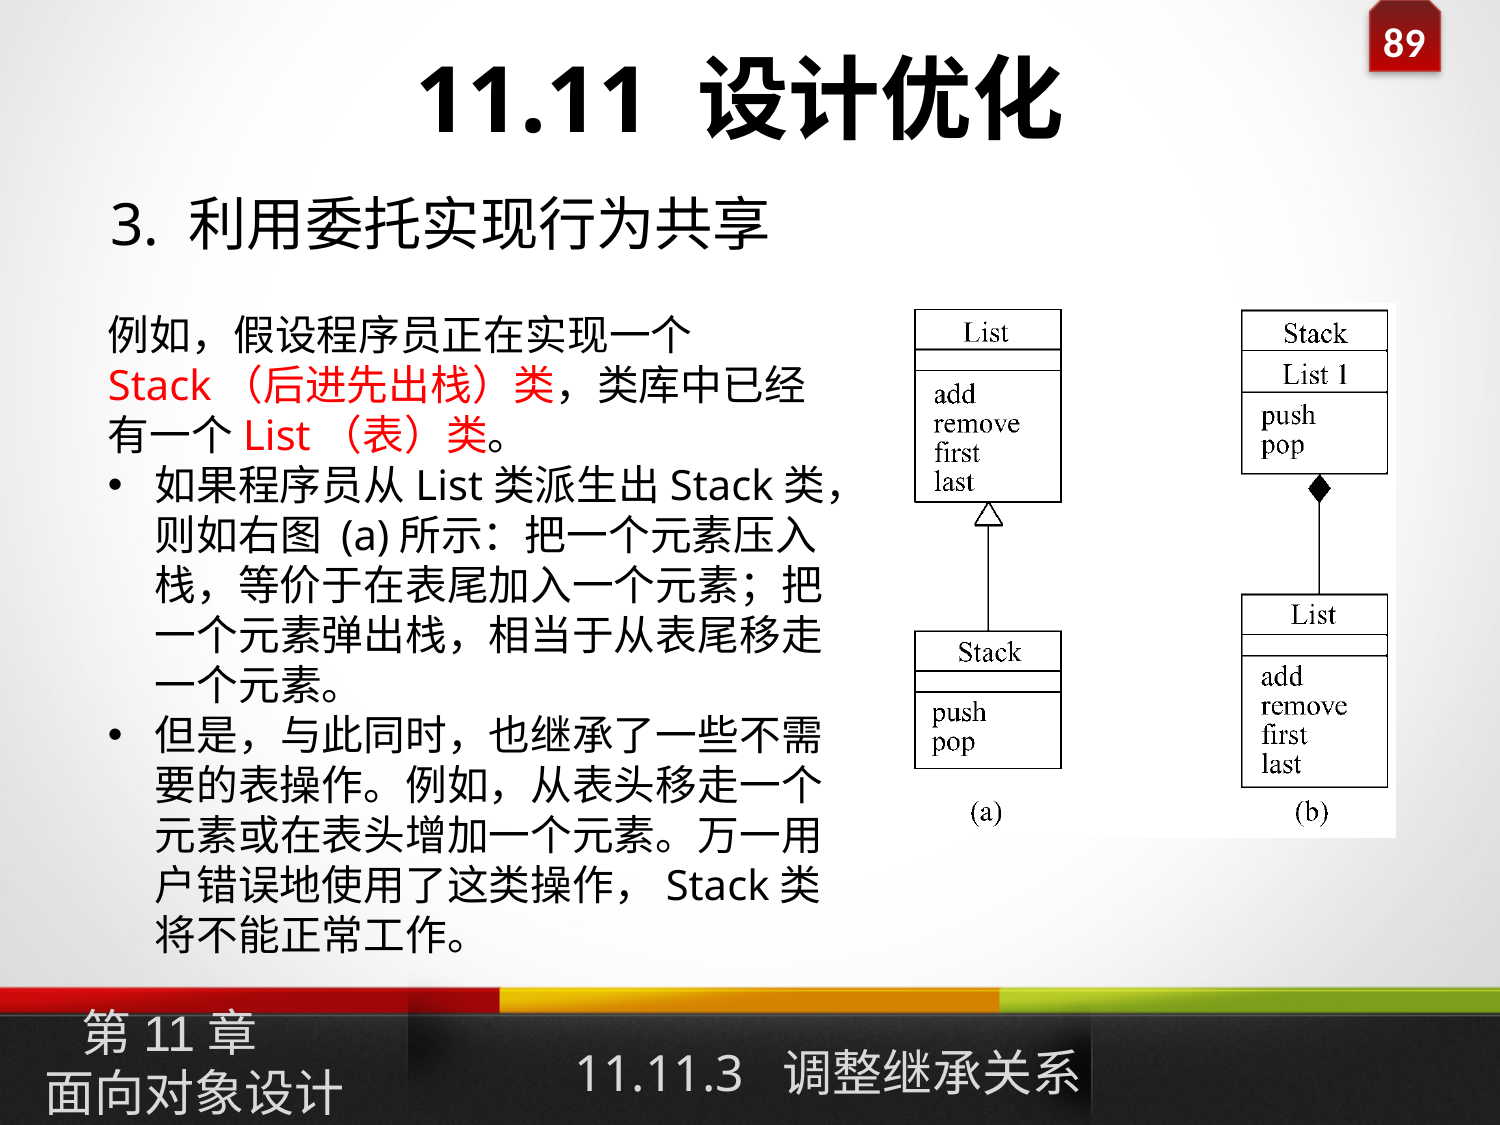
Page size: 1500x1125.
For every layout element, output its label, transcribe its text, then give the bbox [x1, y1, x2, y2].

text_box 3. 利用委托实现行为共享 [96, 191, 787, 265]
text_box 例如，假设程序员正在实现一个Stack（后进先出栈）类，类库中已经有一个List（表）类。 如果程序员从List类派生出Stack类，则如右图 (a)所示：把一个元素压入栈，等价于在表尾加入一个元素；把一个元素弹出栈，相当于从表尾移走一个元素。 但是，与此同时，也继承了一些不需要的表操作。例如，从表头移走一个元素或在表头增加一个元素。万一用户错误地使用了这类操作，Stack类将不能正常工作。 [93, 301, 844, 967]
title 11.11 设计优化 [64, 2, 1416, 191]
text_box 11.11.3 调整继承关系 [458, 1032, 1199, 1111]
picture [0, 0, 1500, 1125]
